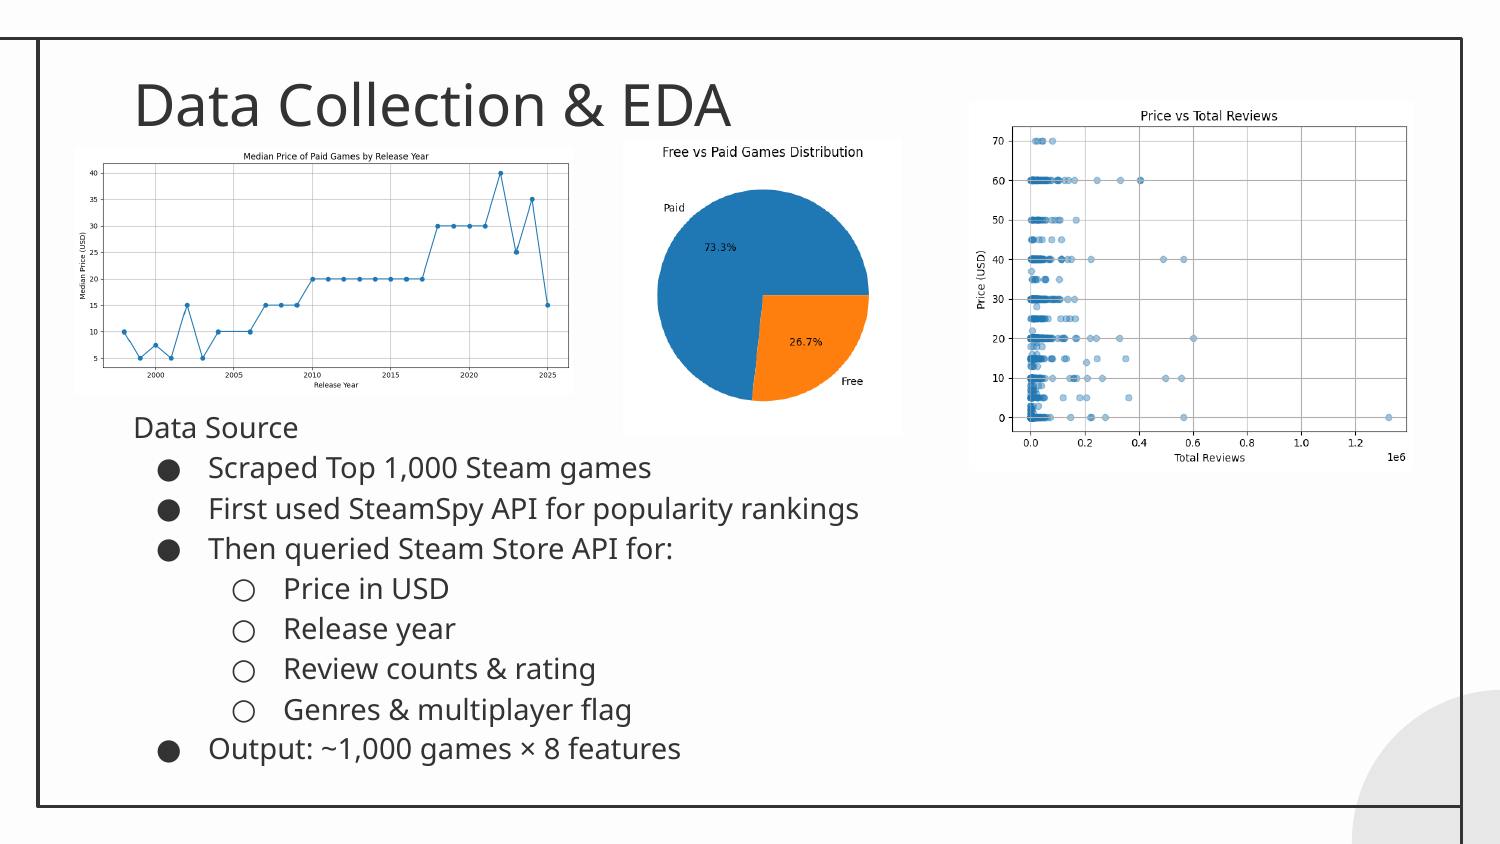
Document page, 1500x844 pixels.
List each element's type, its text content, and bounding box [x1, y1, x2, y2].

title Data Collection & EDA [118, 53, 1382, 148]
picture [73, 147, 573, 395]
picture [623, 138, 902, 435]
picture [969, 102, 1414, 472]
list Data Source Scraped Top 1,000 Steam games First used SteamSpy API for popularity rankings Then queried Steam Store API for: Price in USD Release year Review counts & rating Genres & multiplayer flag Output: ~1,000 games × 8 features [118, 389, 1382, 784]
